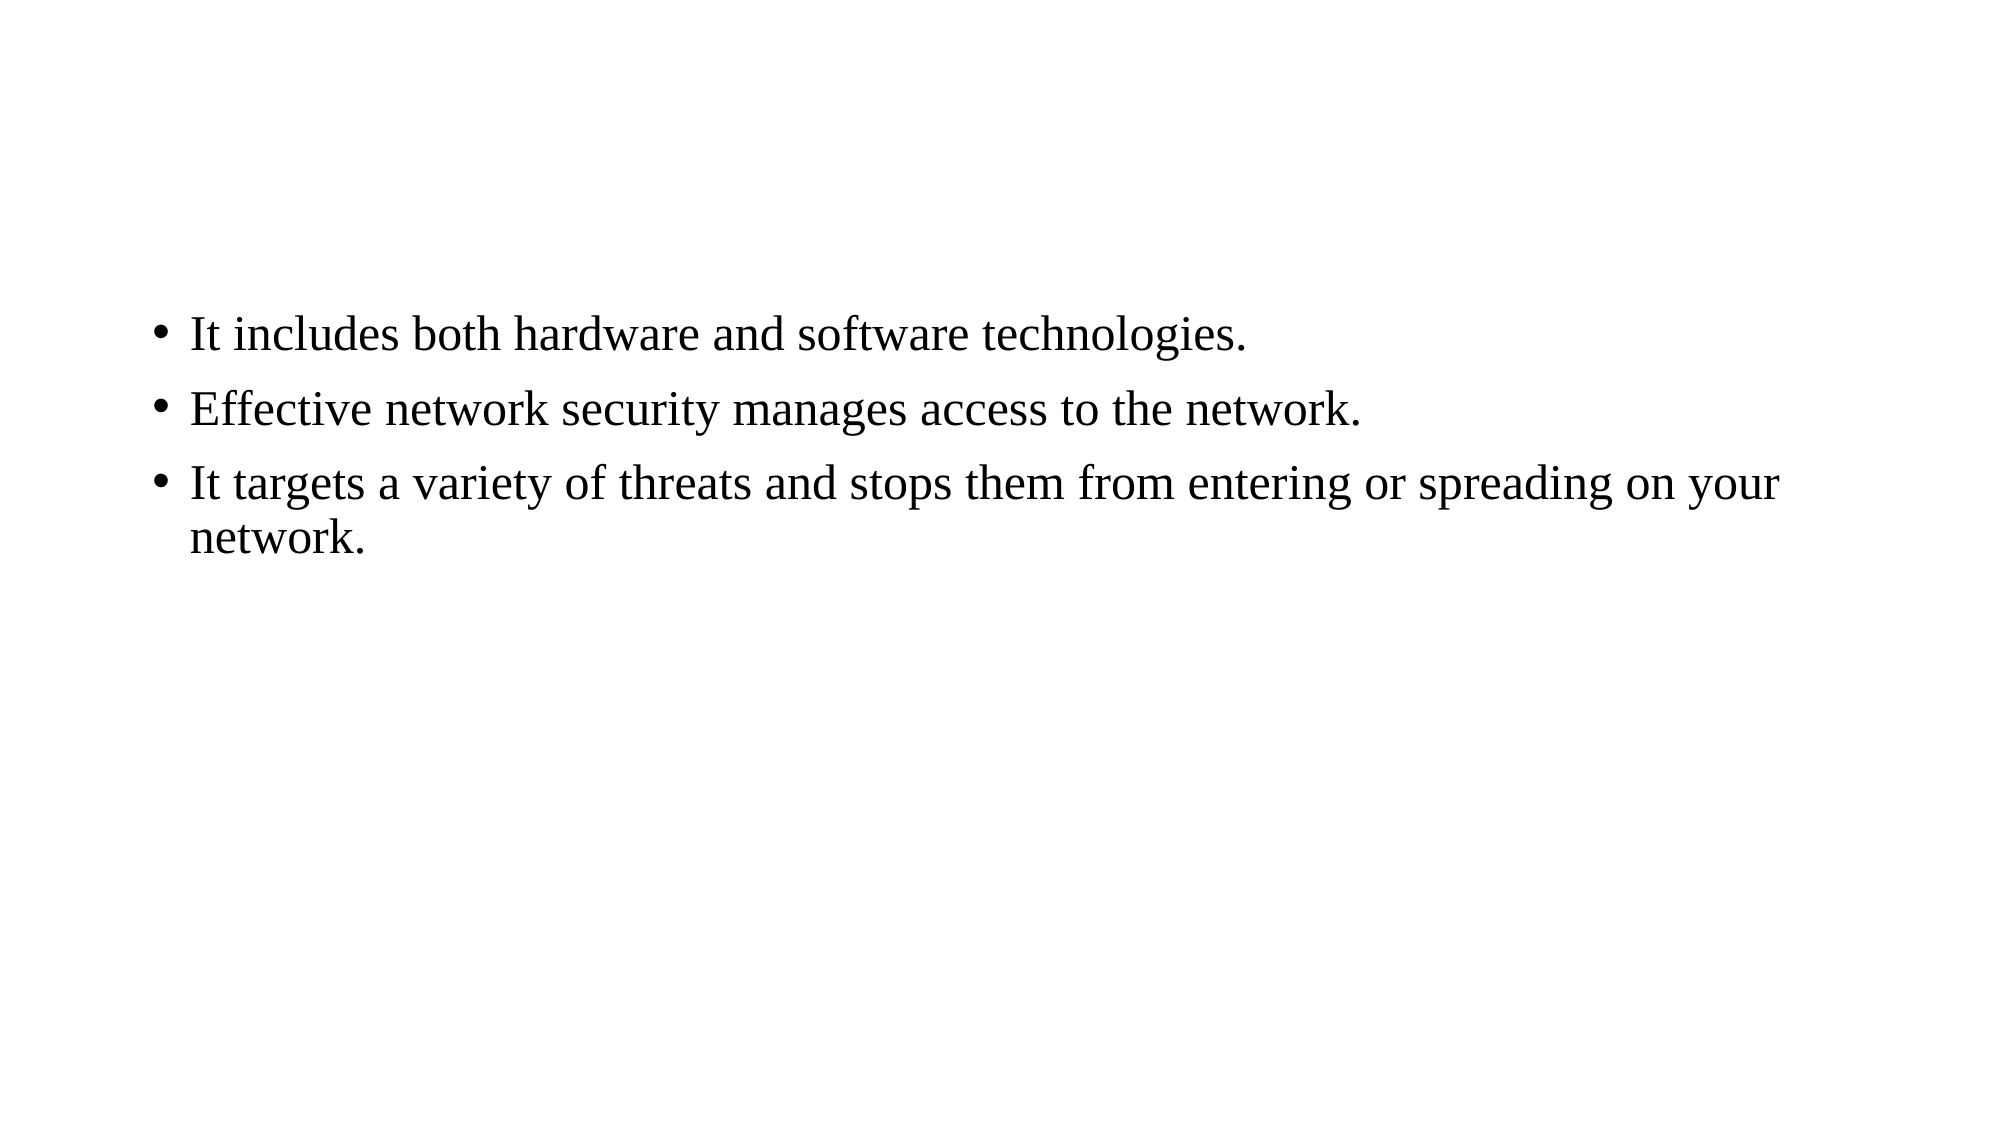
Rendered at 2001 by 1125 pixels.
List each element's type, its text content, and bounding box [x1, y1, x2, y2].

list It includes both hardware and software technologies. Effective network security manages access to the network. It targets a variety of threats and stops them from entering or spreading on your network. [137, 299, 1863, 1014]
